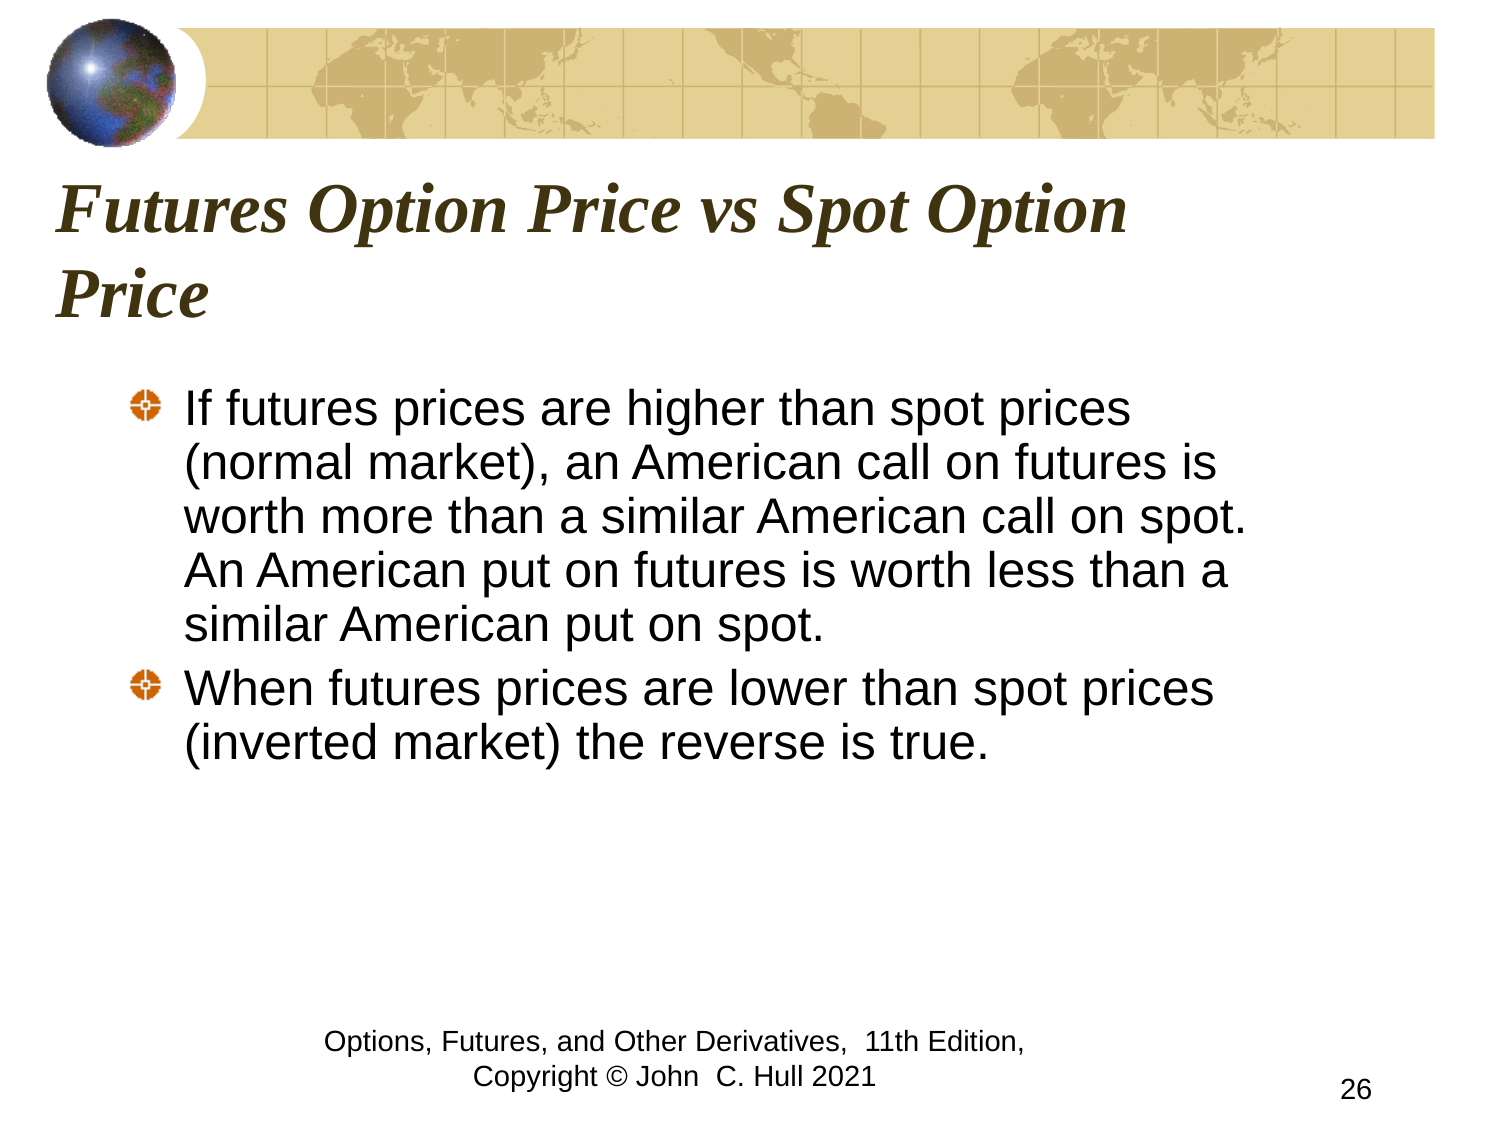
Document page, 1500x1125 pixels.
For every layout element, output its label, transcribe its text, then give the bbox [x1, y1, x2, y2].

picture [127, 388, 163, 425]
title Futures Option Price vs Spot Option Price [40, 152, 1316, 341]
footer Options, Futures, and Other Derivatives, 11th Edition, Copyright © John C. Hull 2021 [262, 1024, 1088, 1101]
picture [42, 14, 190, 151]
list If futures prices are higher than spot prices (normal market), an American call on futures is worth more than a similar American call on spot. An American put on futures is worth less than a similar American put on spot. When futures prices are lower than spot prices (inverted market) the reverse is true. [112, 375, 1306, 1084]
picture [127, 668, 163, 704]
slide_number 26 [1074, 1037, 1388, 1113]
